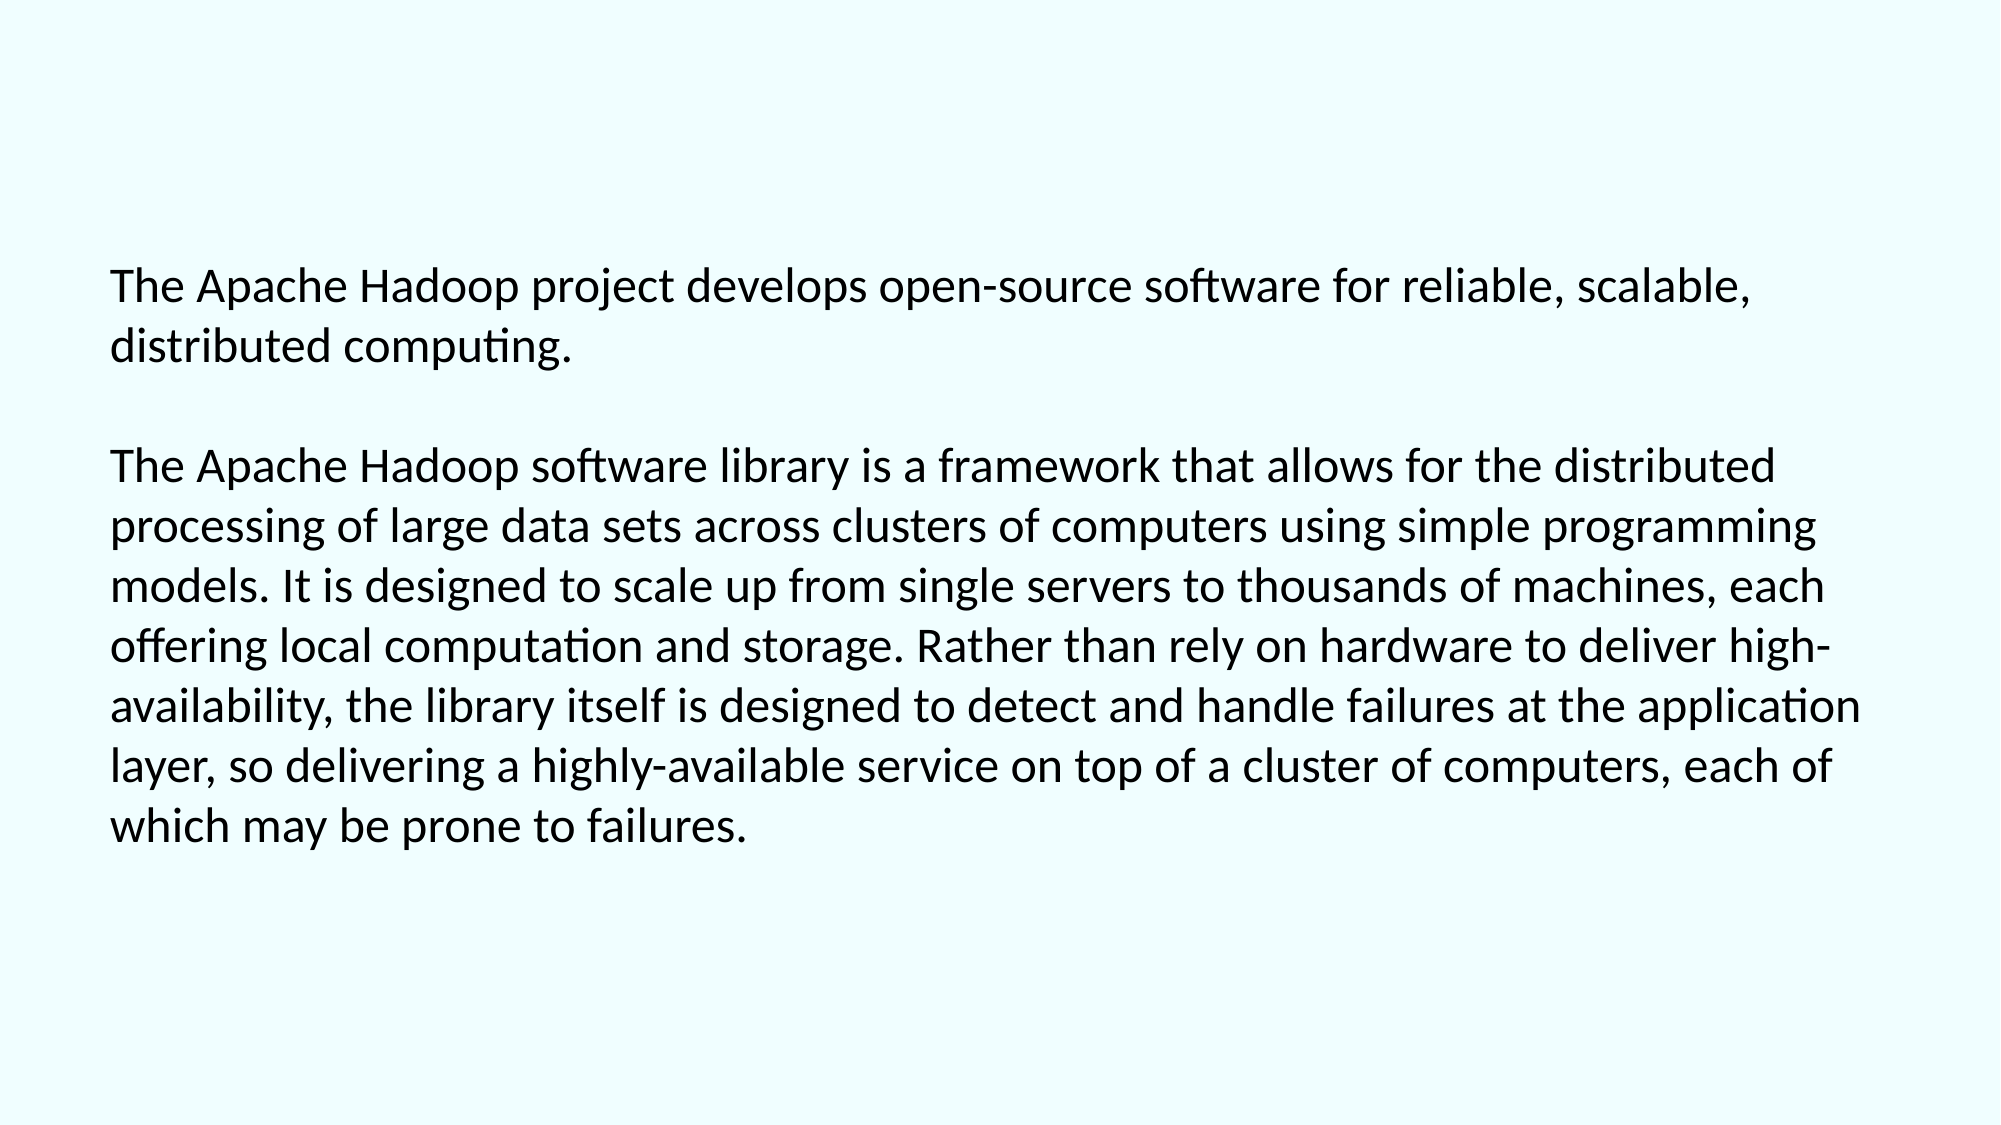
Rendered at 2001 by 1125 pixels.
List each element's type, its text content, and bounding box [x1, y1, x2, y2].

text_box The Apache Hadoop project develops open-source software for reliable, scalable, distributed computing. The Apache Hadoop software library is a framework that allows for the distributed processing of large data sets across clusters of computers using simple programming models. It is designed to scale up from single servers to thousands of machines, each offering local computation and storage. Rather than rely on hardware to deliver high-availability, the library itself is designed to detect and handle failures at the application layer, so delivering a highly-available service on top of a cluster of computers, each of which may be prone to failures. [95, 245, 1905, 860]
